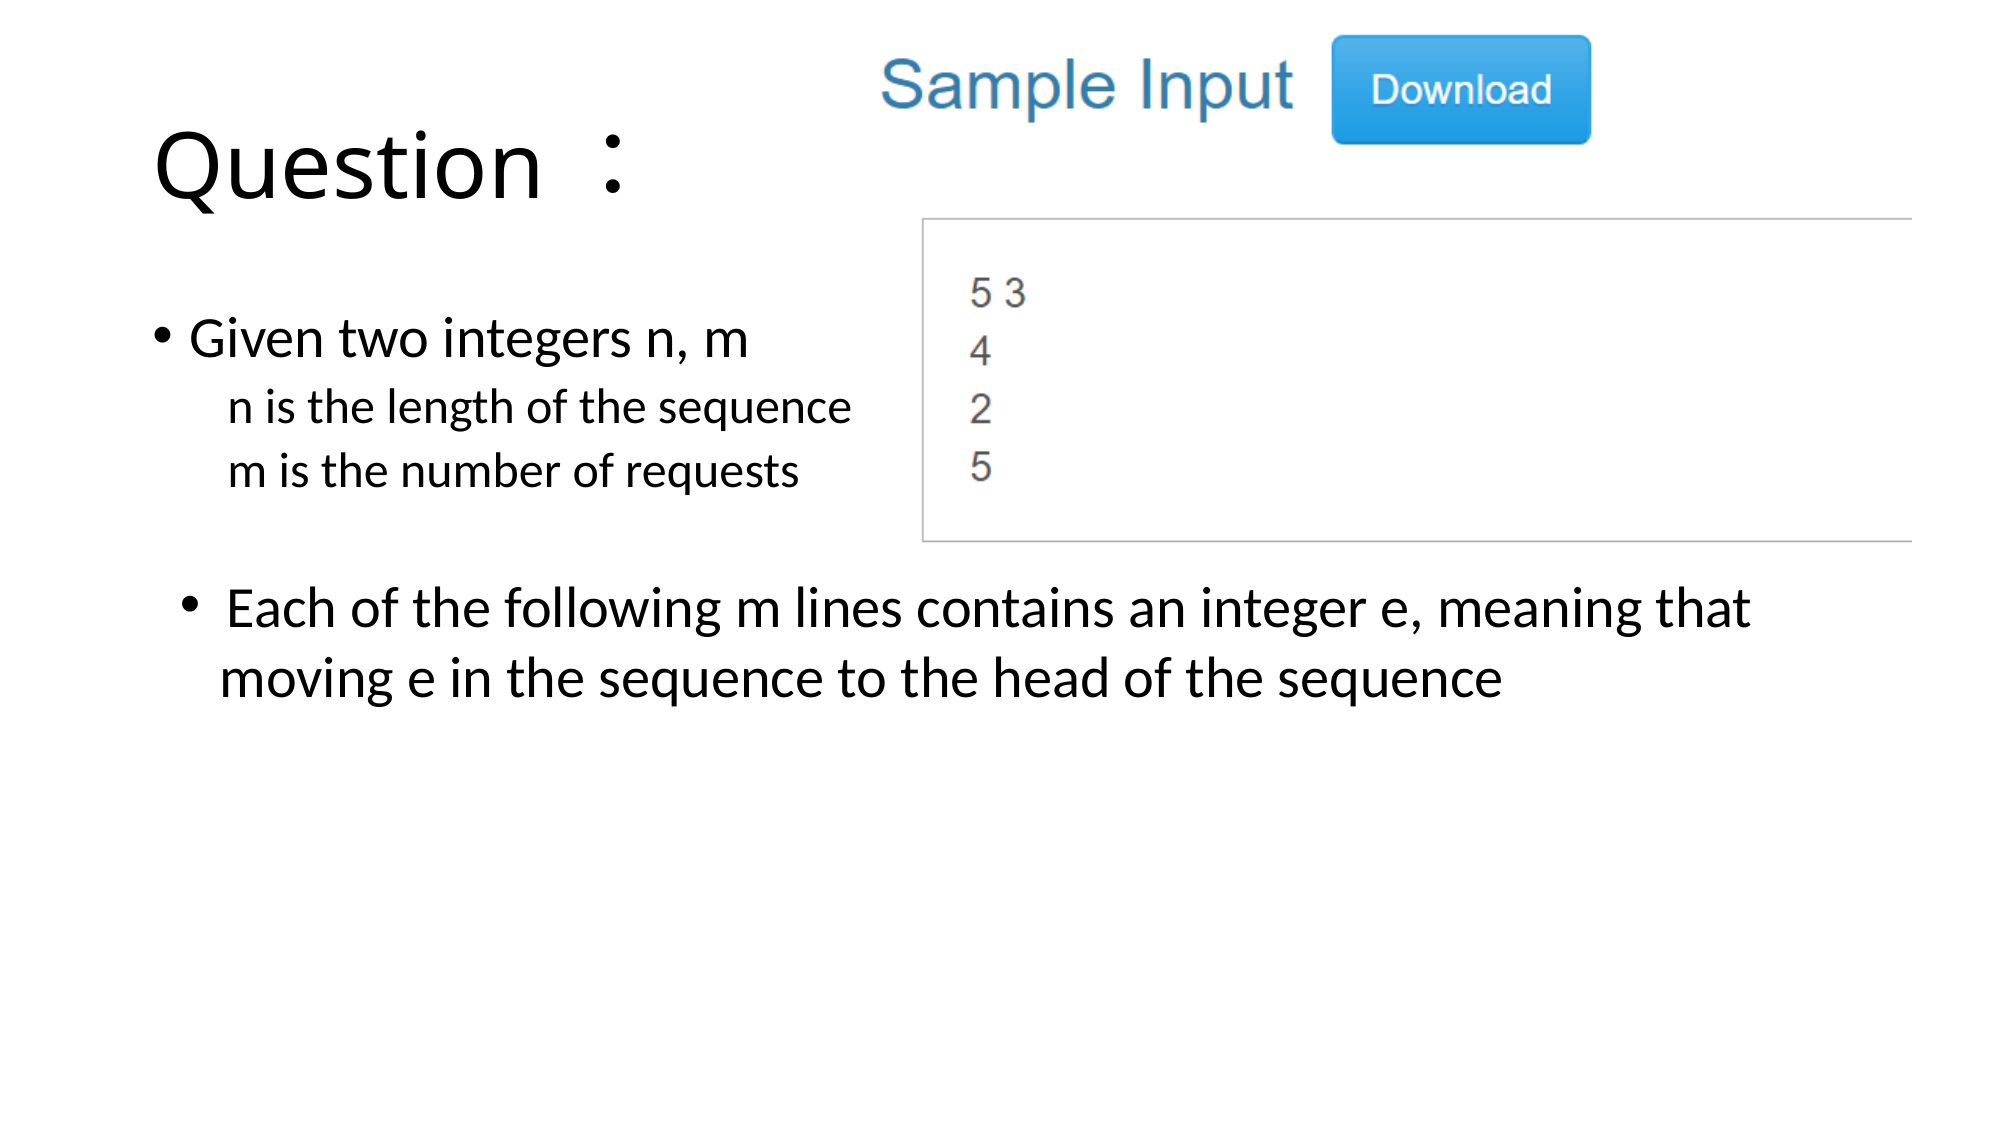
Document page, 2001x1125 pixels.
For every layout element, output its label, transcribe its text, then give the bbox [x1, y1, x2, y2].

text_box Each of the following m lines contains an integer e, meaning that moving e in the sequence to the head of the sequence [165, 561, 1782, 716]
picture [852, 18, 1912, 580]
title Question： [137, 59, 852, 278]
list Given two integers n, m n is the length of the sequence m is the number of requests [137, 299, 852, 523]
